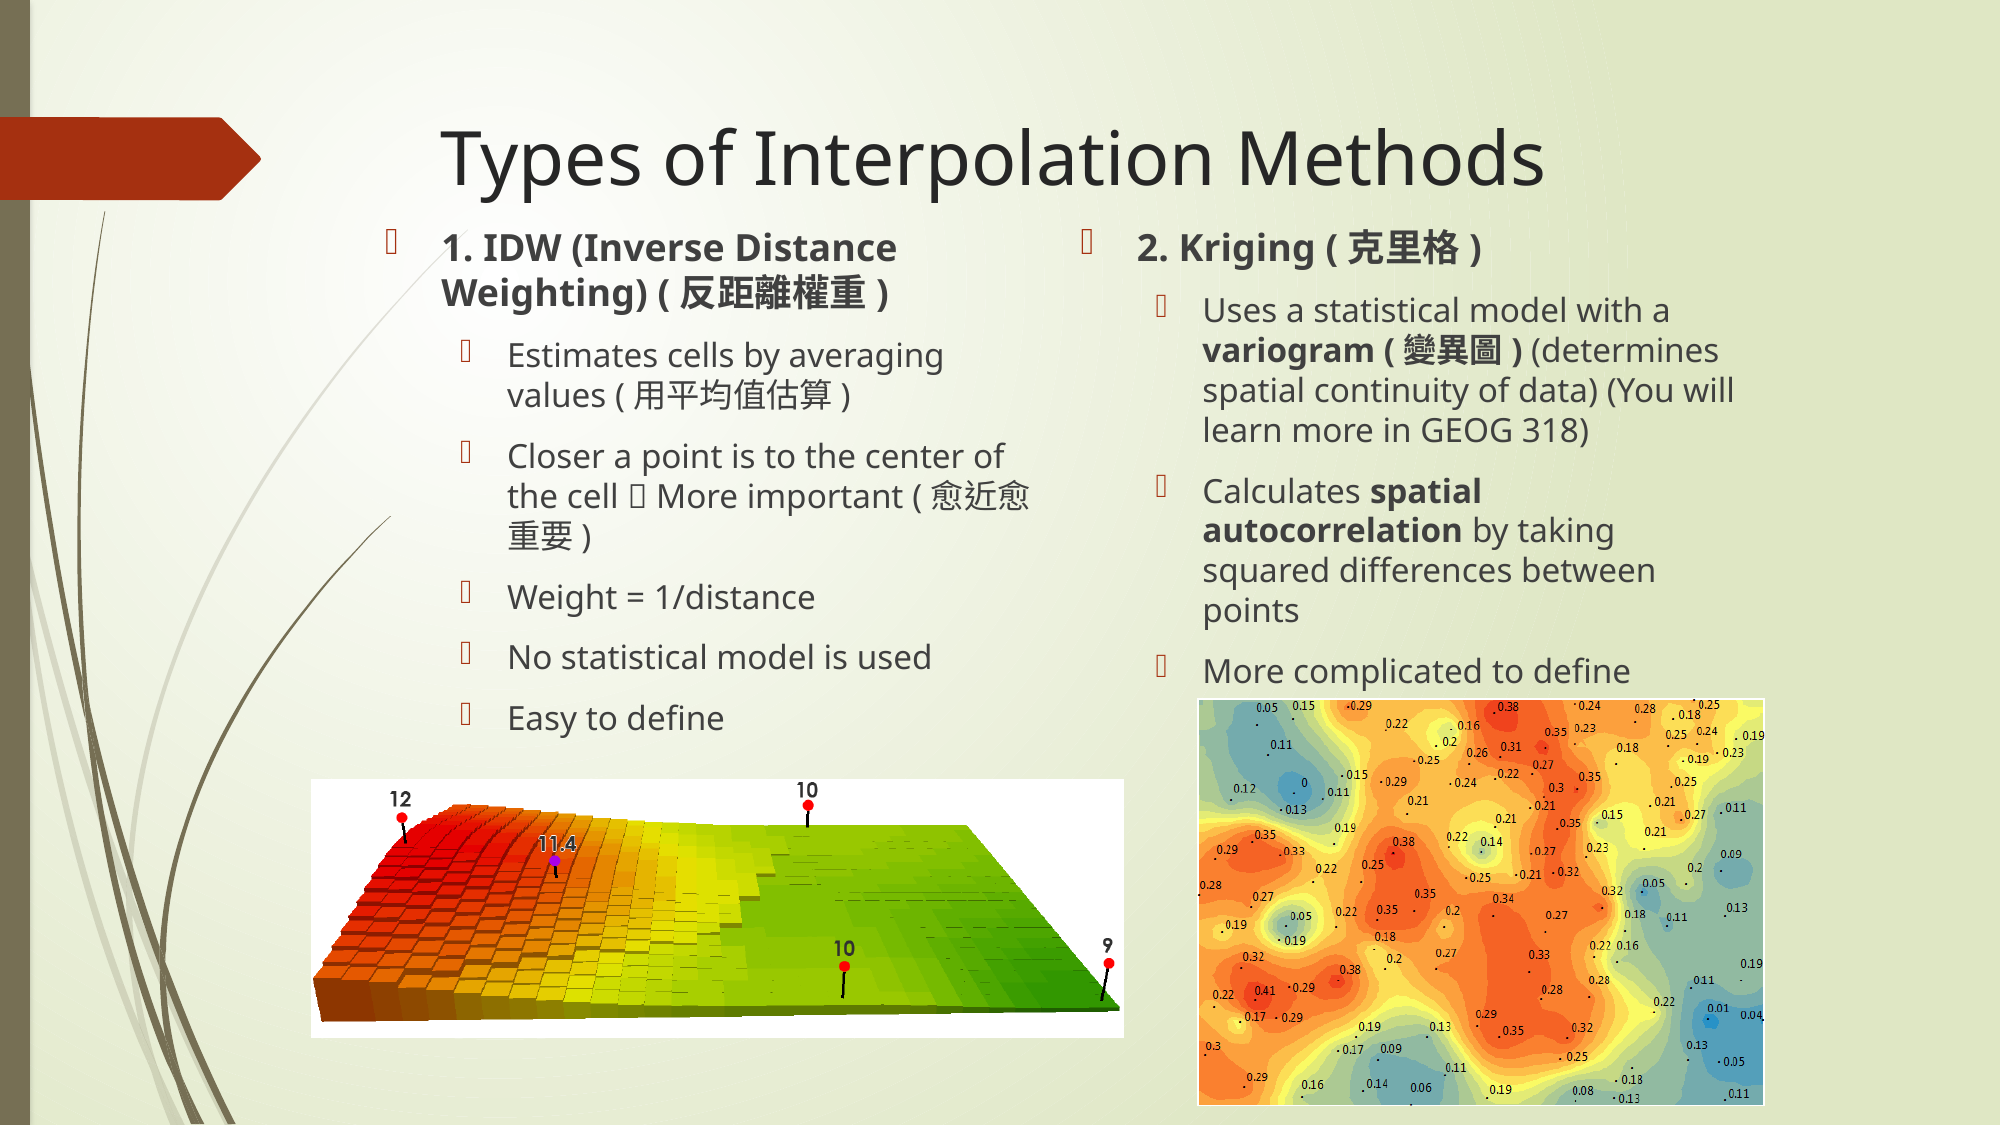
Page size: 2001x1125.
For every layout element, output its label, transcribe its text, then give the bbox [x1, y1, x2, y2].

list 1. IDW (Inverse Distance Weighting) (反距離權重) Estimates cells by averaging values (用平均值估算) Closer a point is to the center of the cell  More important (愈近愈重要) Weight = 1/distance No statistical model is used Easy to define [370, 216, 1065, 778]
text_box 2. Kriging (克里格) Uses a statistical model with a variogram (變異圖) (determines spatial continuity of data) (You will learn more in GEOG 318) Calculates spatial autocorrelation by taking squared differences between points More complicated to define [1065, 216, 1762, 828]
picture [311, 779, 1124, 1039]
picture [1197, 698, 1765, 1107]
title Types of Interpolation Methods [425, 102, 1888, 313]
